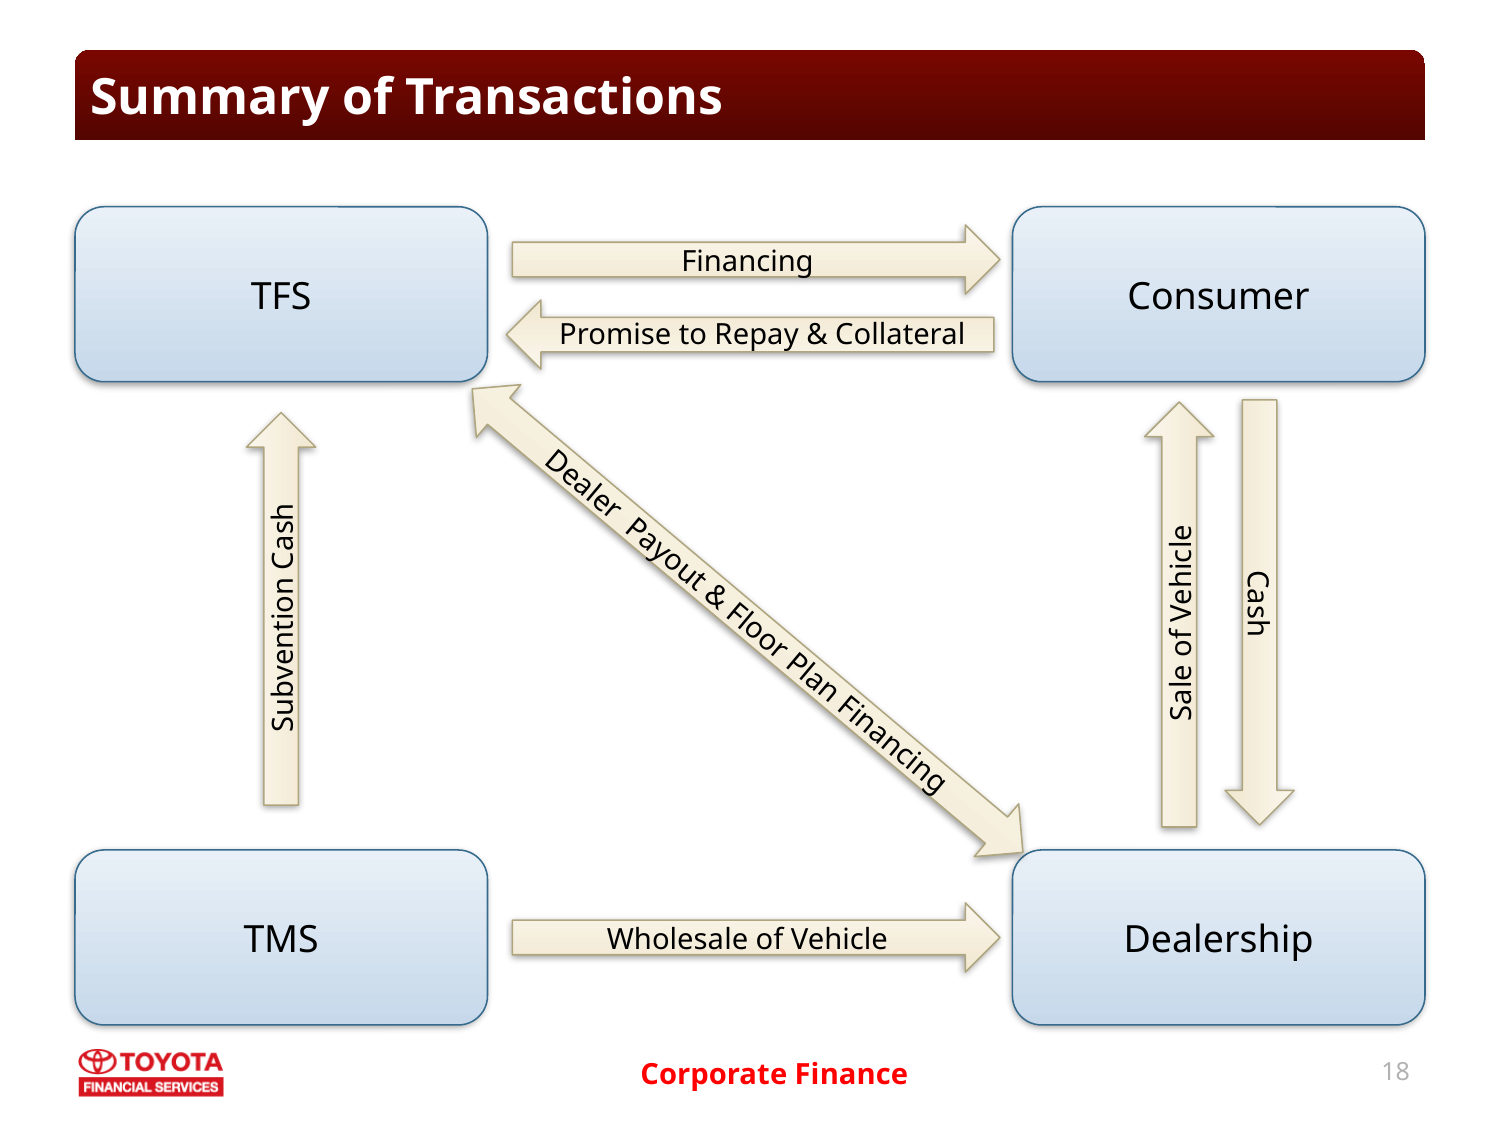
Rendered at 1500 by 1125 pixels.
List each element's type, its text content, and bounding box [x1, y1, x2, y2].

text_box Dealer Payout & Floor Plan Financing [471, 383, 1024, 858]
text_box Financing [511, 224, 1001, 295]
picture [78, 1049, 224, 1097]
text_box Dealership [1011, 849, 1426, 1026]
text_box [533, 363, 542, 370]
text_box TFS [74, 205, 489, 383]
text_box TMS [74, 849, 489, 1026]
text_box Wholesale of Vehicle [511, 902, 1001, 973]
text_box [532, 299, 542, 307]
text_box Subvention Cash [245, 411, 317, 806]
title Summary of Transactions [75, 49, 1425, 140]
slide_number 18 [1074, 1042, 1425, 1103]
text_box Promise to Repay & Collateral [499, 307, 1025, 363]
text_box Consumer [1011, 205, 1426, 383]
text_box Sale of Vehicle [1143, 401, 1215, 828]
text_box Cash [1224, 399, 1295, 826]
